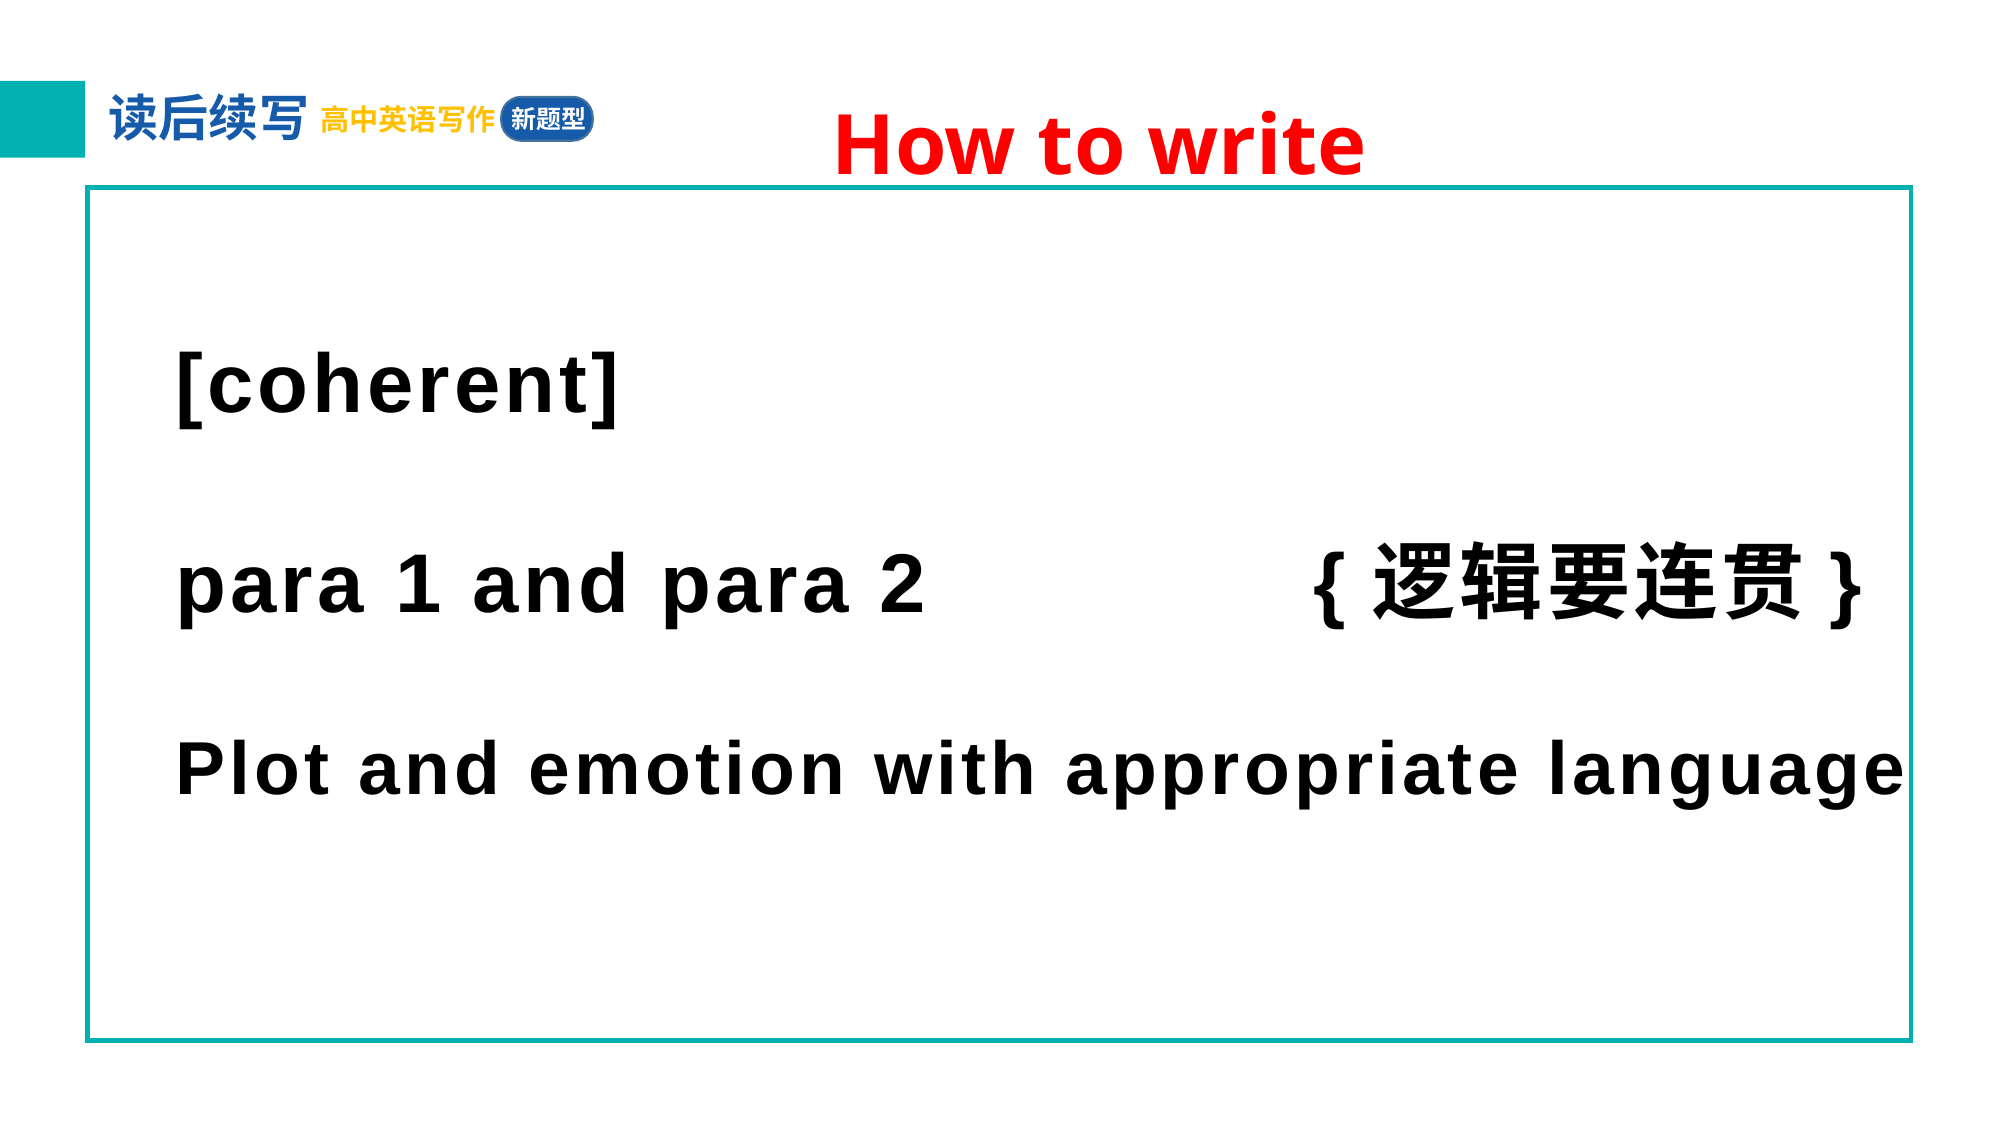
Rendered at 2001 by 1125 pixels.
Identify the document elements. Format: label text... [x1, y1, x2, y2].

text_box [coherent] para 1 and para 2 {逻辑要连贯} Plot and emotion with appropriate language [160, 291, 1942, 1028]
title How to write [236, 39, 1962, 257]
